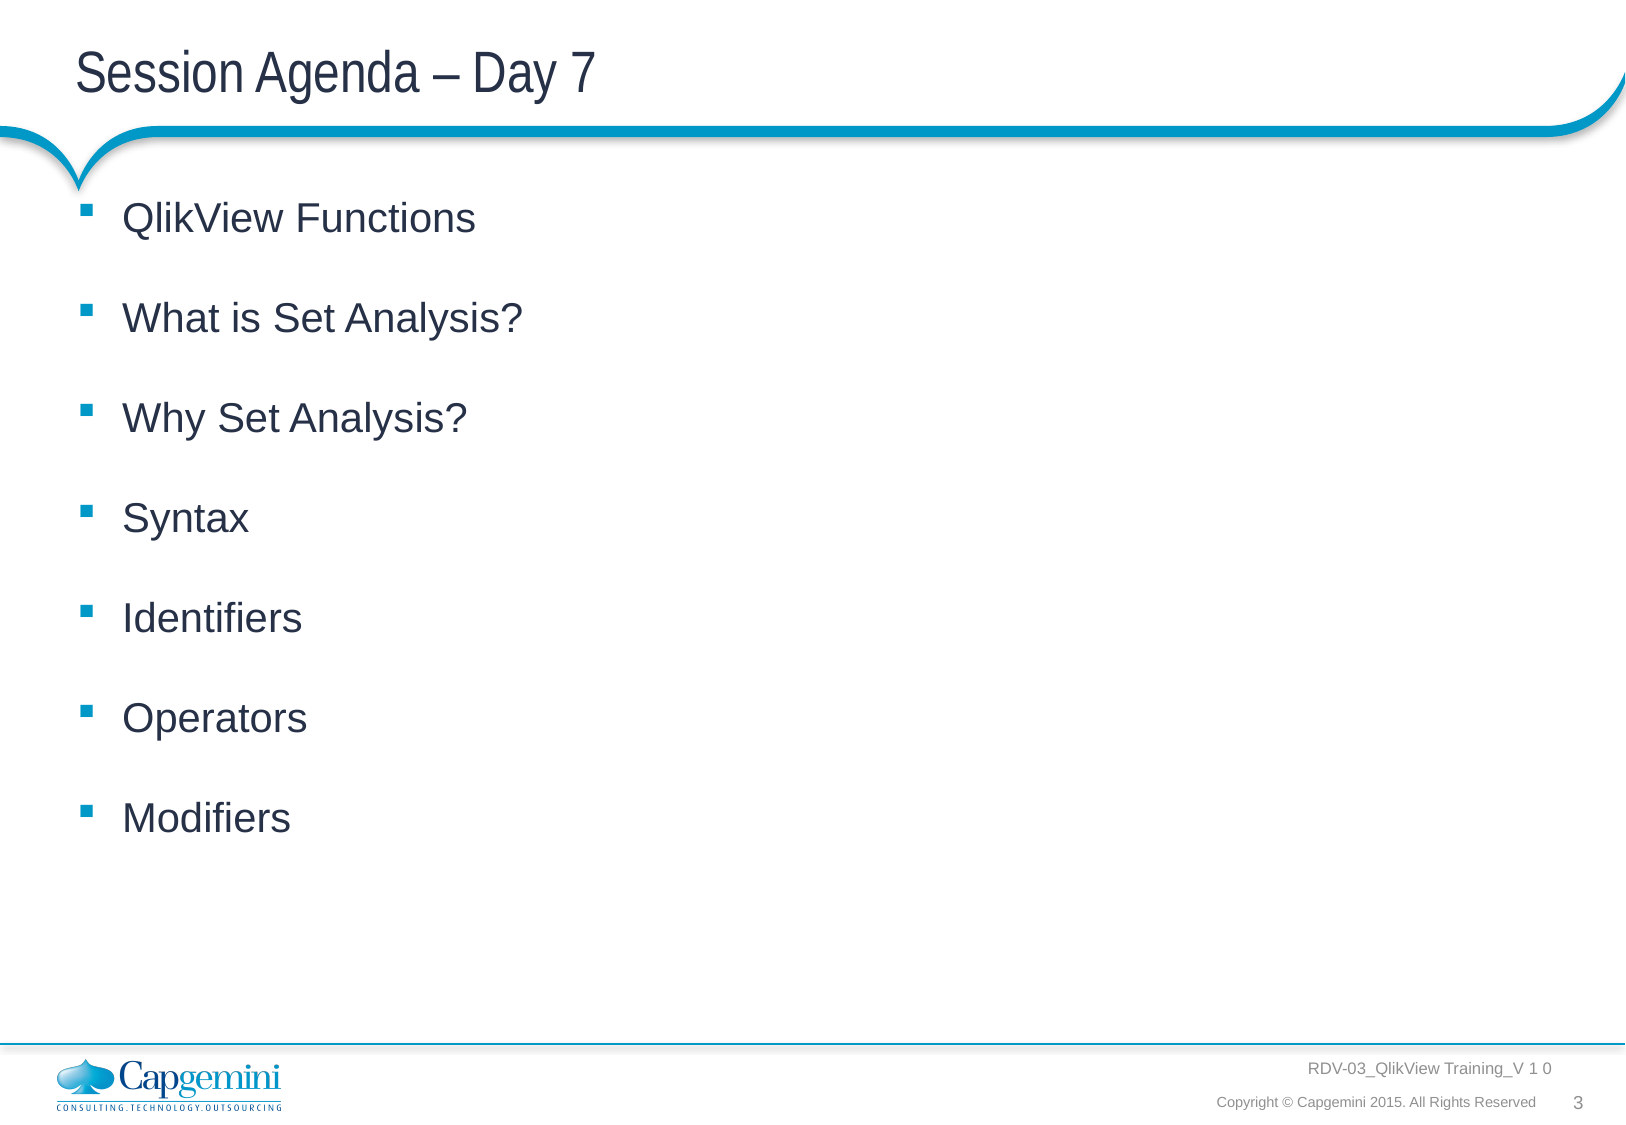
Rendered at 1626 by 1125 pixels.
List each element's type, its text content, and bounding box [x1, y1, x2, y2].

list QlikView Functions What is Set Analysis? Why Set Analysis? Syntax Identifiers Operators Modifiers [62, 185, 1562, 1011]
picture [57, 1059, 281, 1111]
title Session Agenda – Day 7 [0, 0, 1625, 150]
